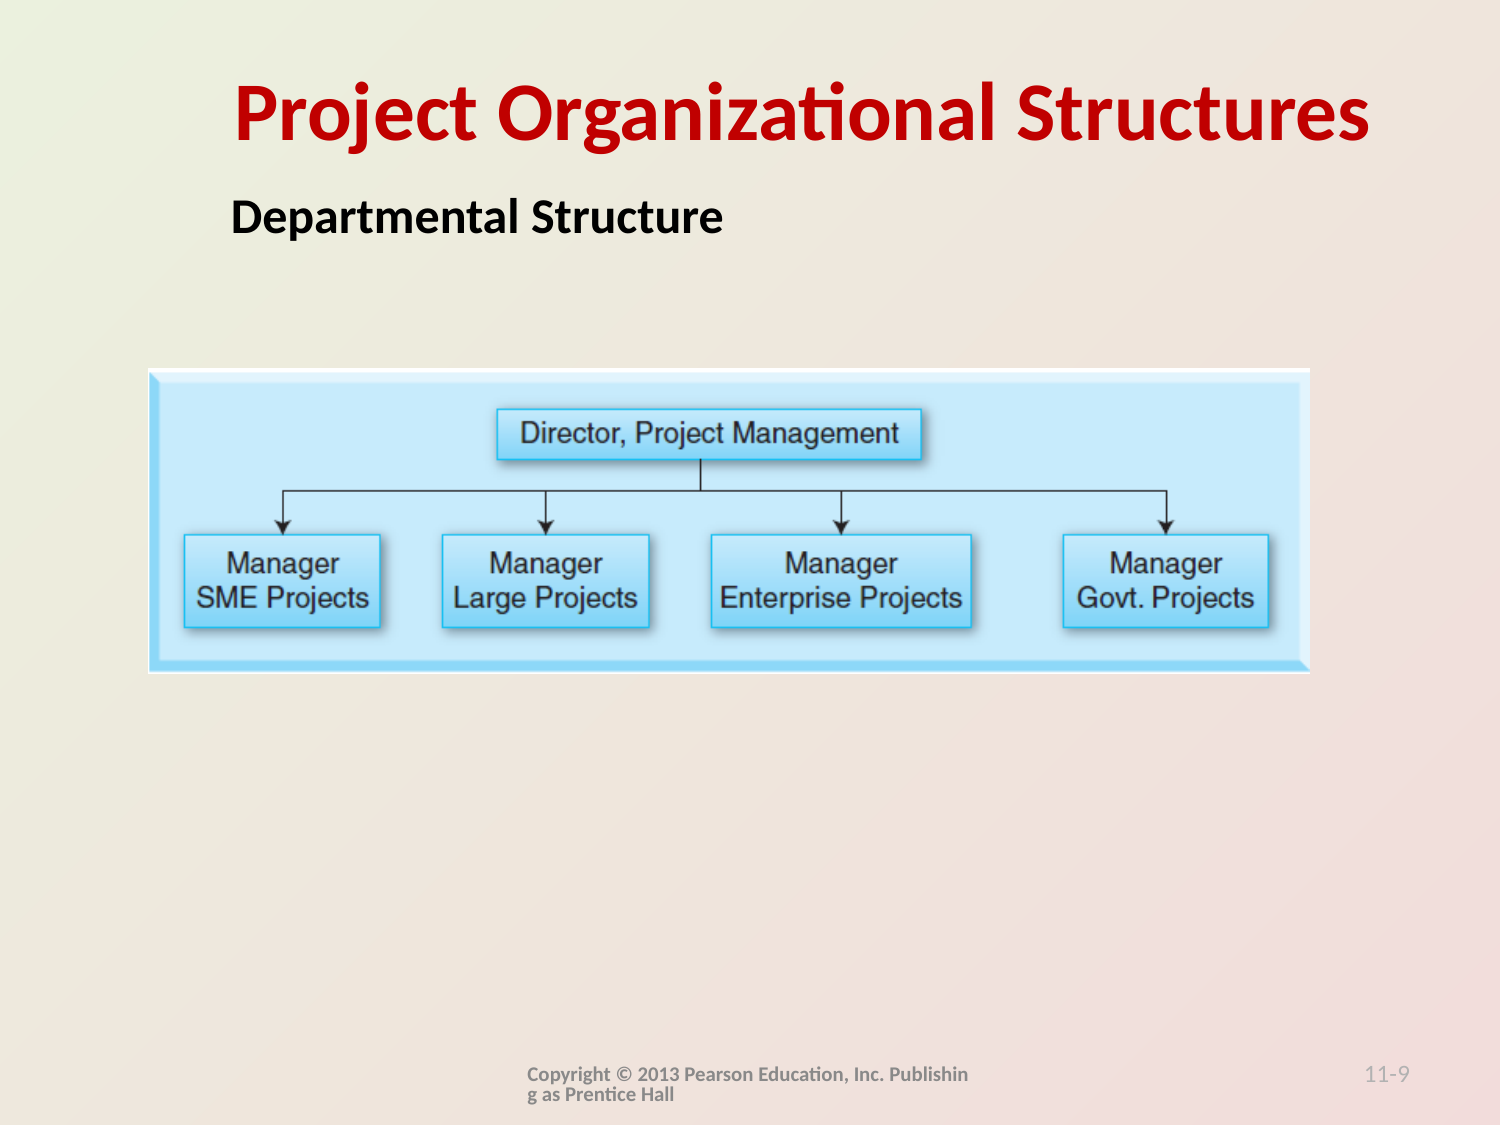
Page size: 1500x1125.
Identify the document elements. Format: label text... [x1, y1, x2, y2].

footer Copyright © 2013 Pearson Education, Inc. Publishing as Prentice Hall [512, 1042, 988, 1103]
list Departmental Structure [215, 175, 861, 232]
slide_number 11-9 [1074, 1042, 1425, 1103]
picture [148, 368, 1311, 674]
